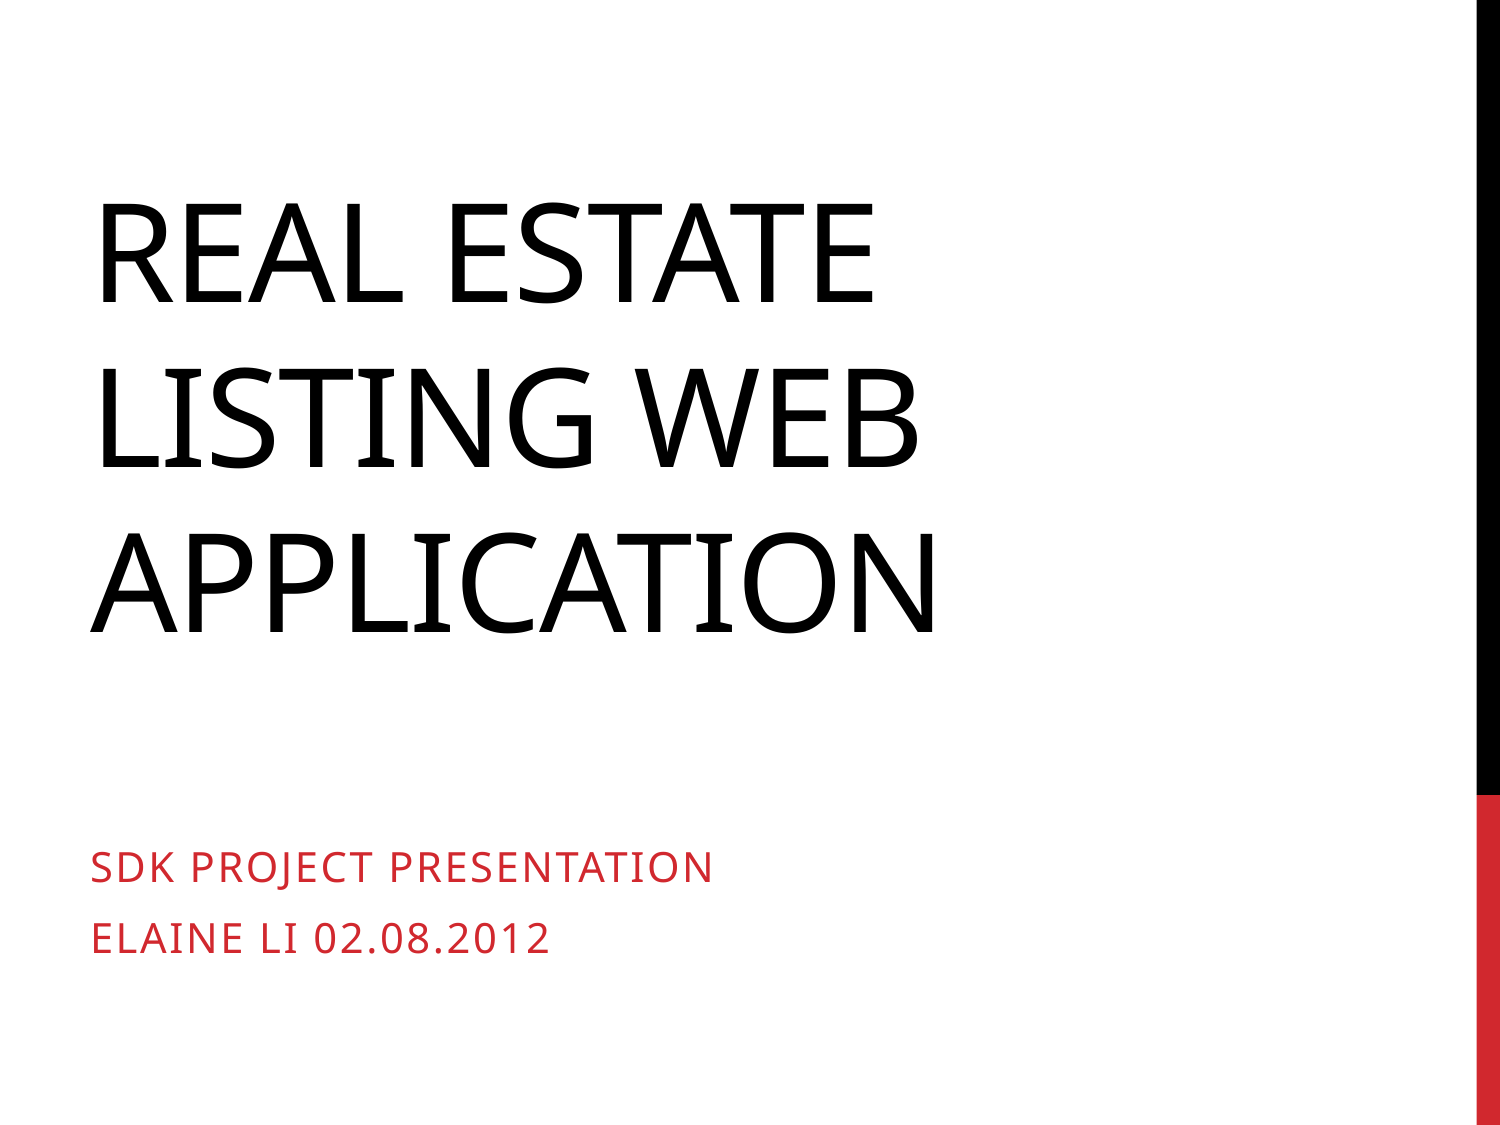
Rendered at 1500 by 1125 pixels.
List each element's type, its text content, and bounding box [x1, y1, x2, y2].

subtitle SDK Project Presentation Elaine li 02.08.2012 [75, 833, 1200, 984]
title Real Estate Listing Web Application [75, 37, 1350, 788]
